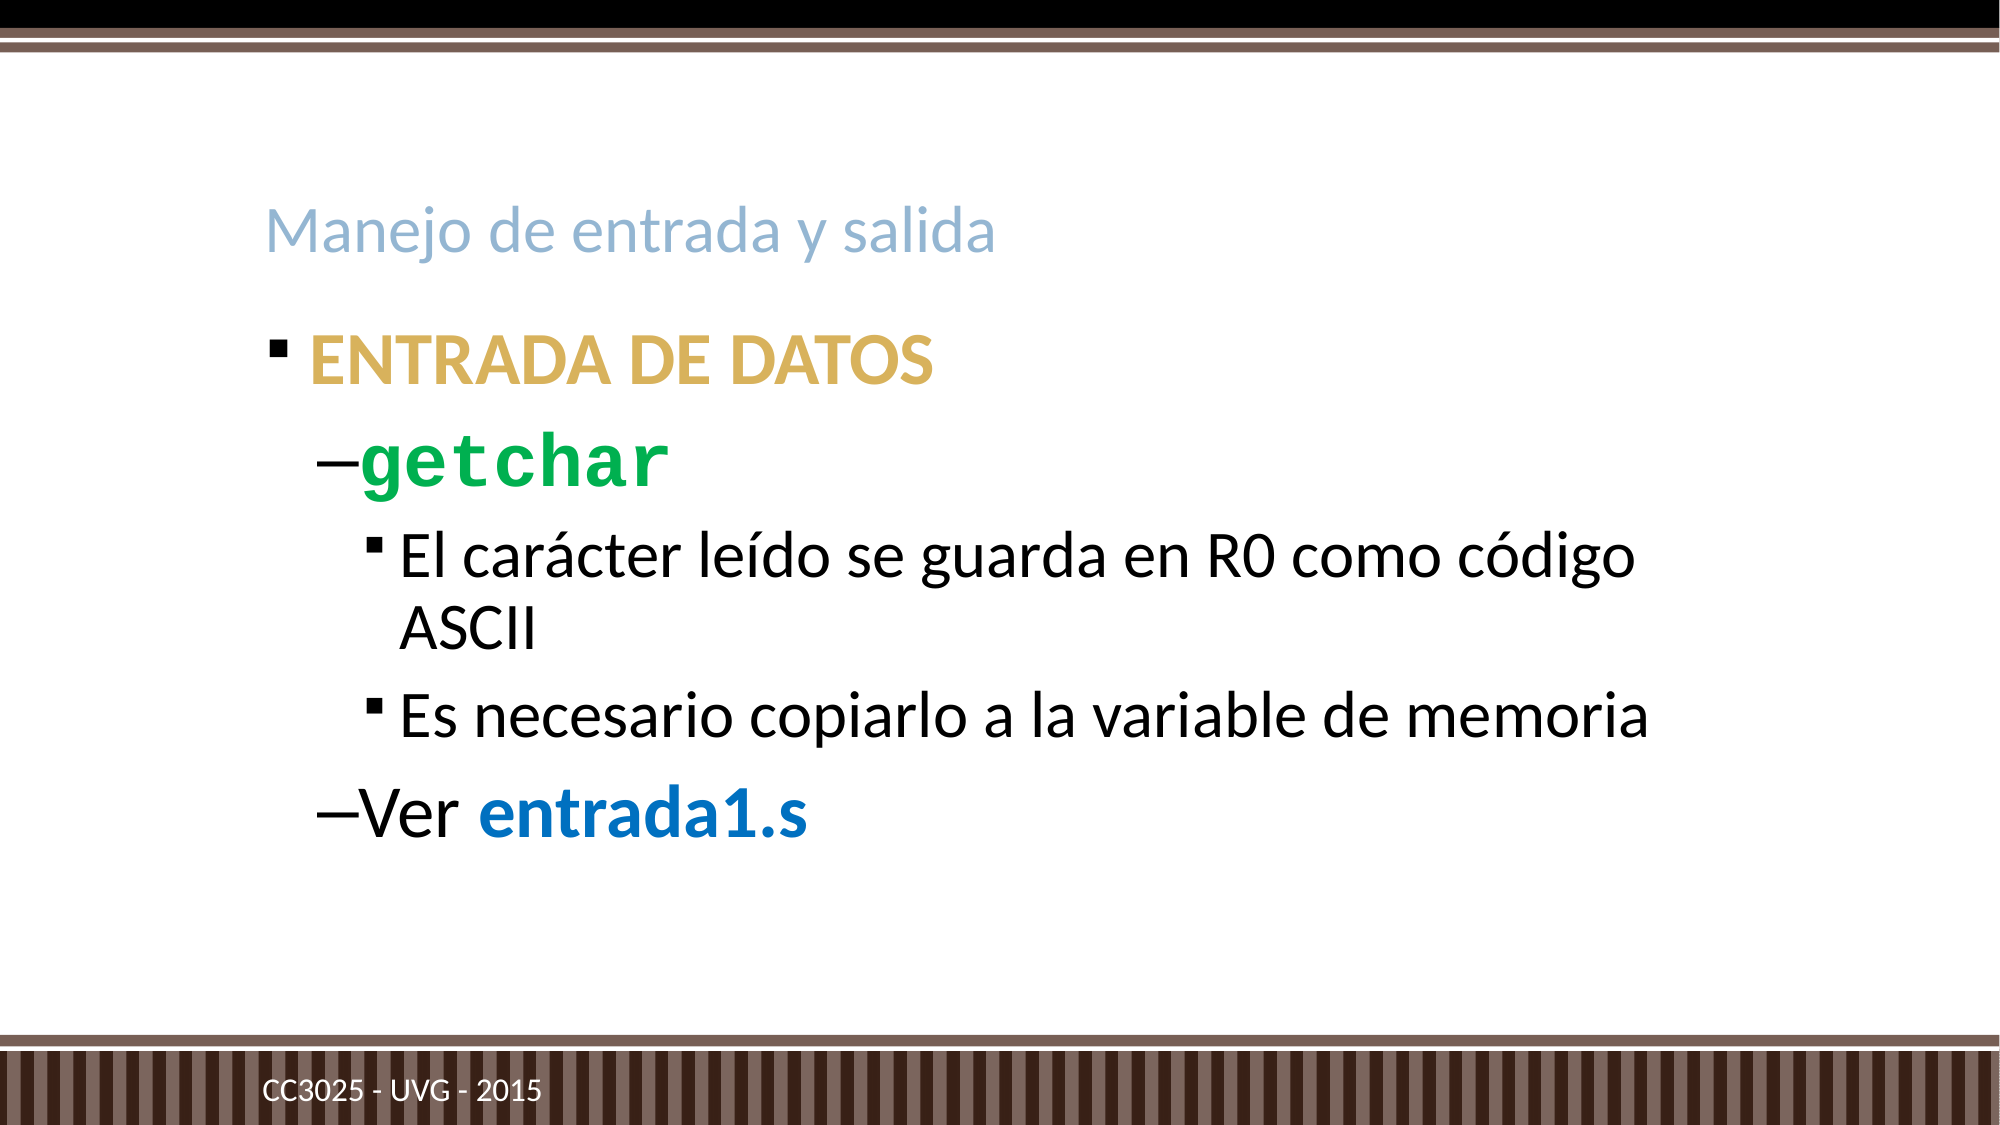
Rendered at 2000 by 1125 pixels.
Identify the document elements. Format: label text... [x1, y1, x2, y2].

list ENTRADA DE DATOS getchar El carácter leído se guarda en R0 como código ASCII Es necesario copiarlo a la variable de memoria Ver entrada1.s [249, 312, 1750, 920]
footer CC3025 - UVG - 2015 [247, 1069, 1242, 1107]
title Manejo de entrada y salida [249, 99, 1750, 275]
